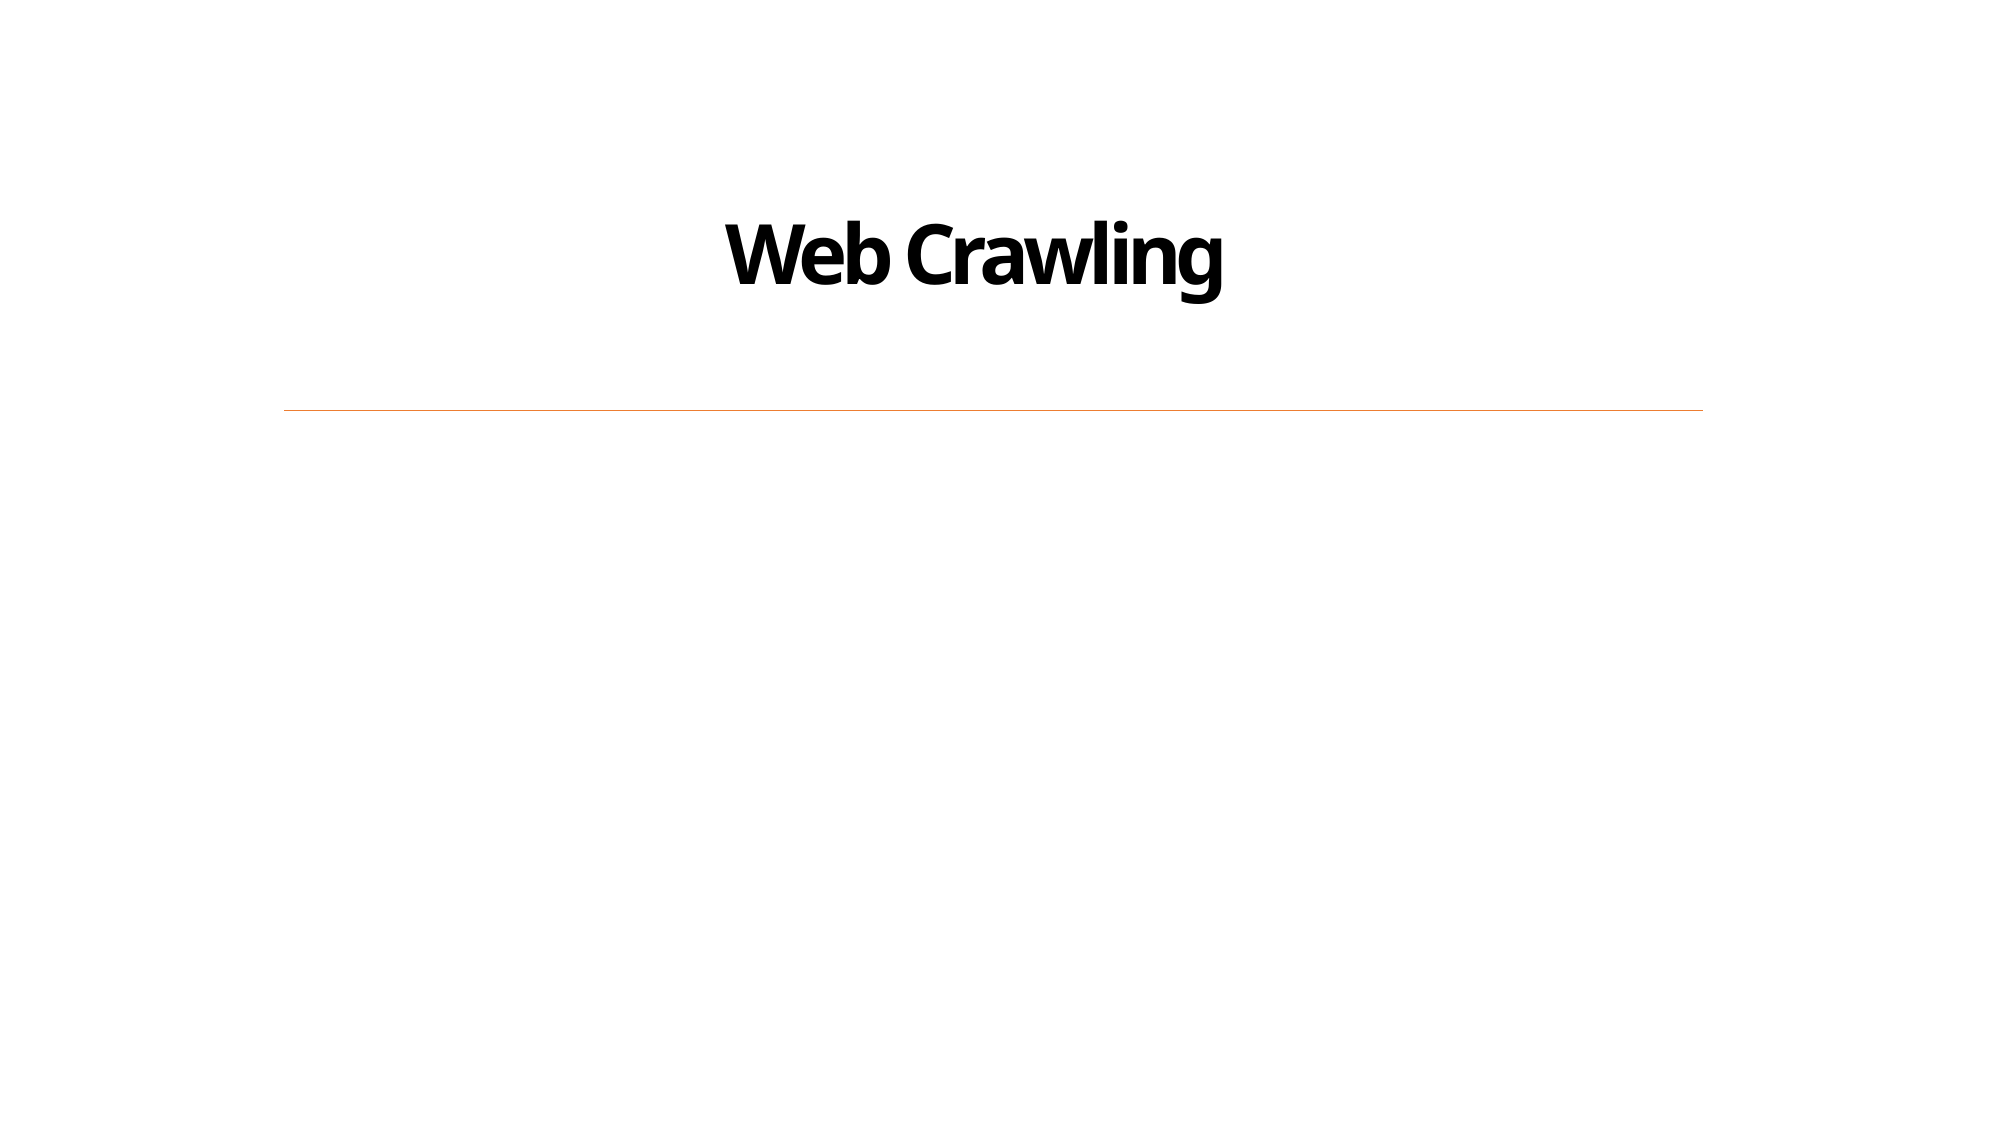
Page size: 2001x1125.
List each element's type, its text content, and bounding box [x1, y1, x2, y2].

text_box Web Crawling [251, 193, 1704, 309]
